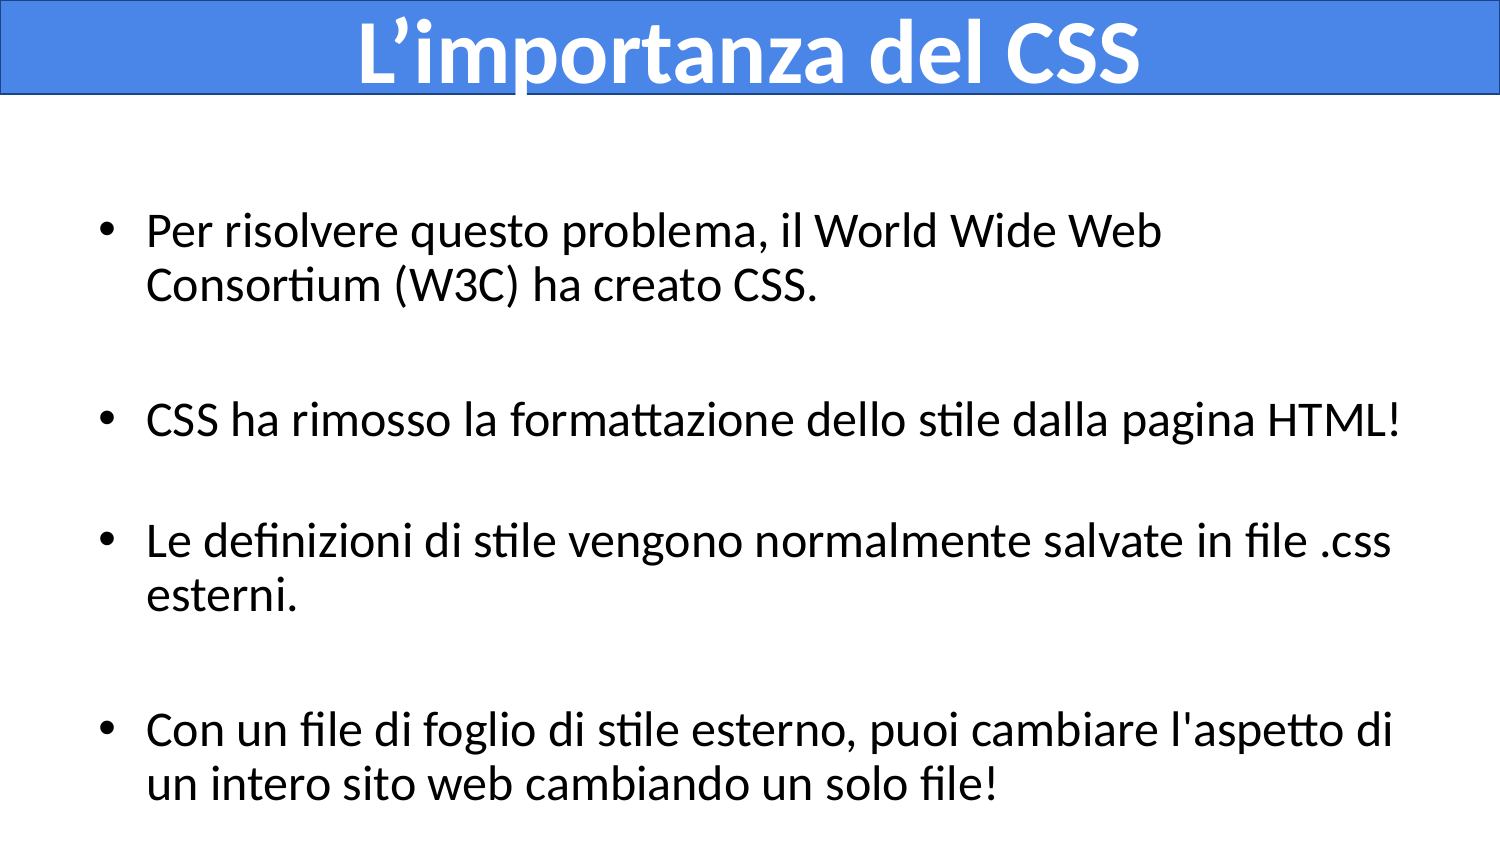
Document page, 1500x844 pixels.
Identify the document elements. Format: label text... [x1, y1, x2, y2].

list Per risolvere questo problema, il World Wide Web Consortium (W3C) ha creato CSS. CSS ha rimosso la formattazione dello stile dalla pagina HTML! Le definizioni di stile vengono normalmente salvate in file .css esterni. Con un file di foglio di stile esterno, puoi cambiare l'aspetto di un intero sito web cambiando un solo file! [75, 196, 1425, 754]
title L’importanza del CSS [0, 0, 1500, 94]
